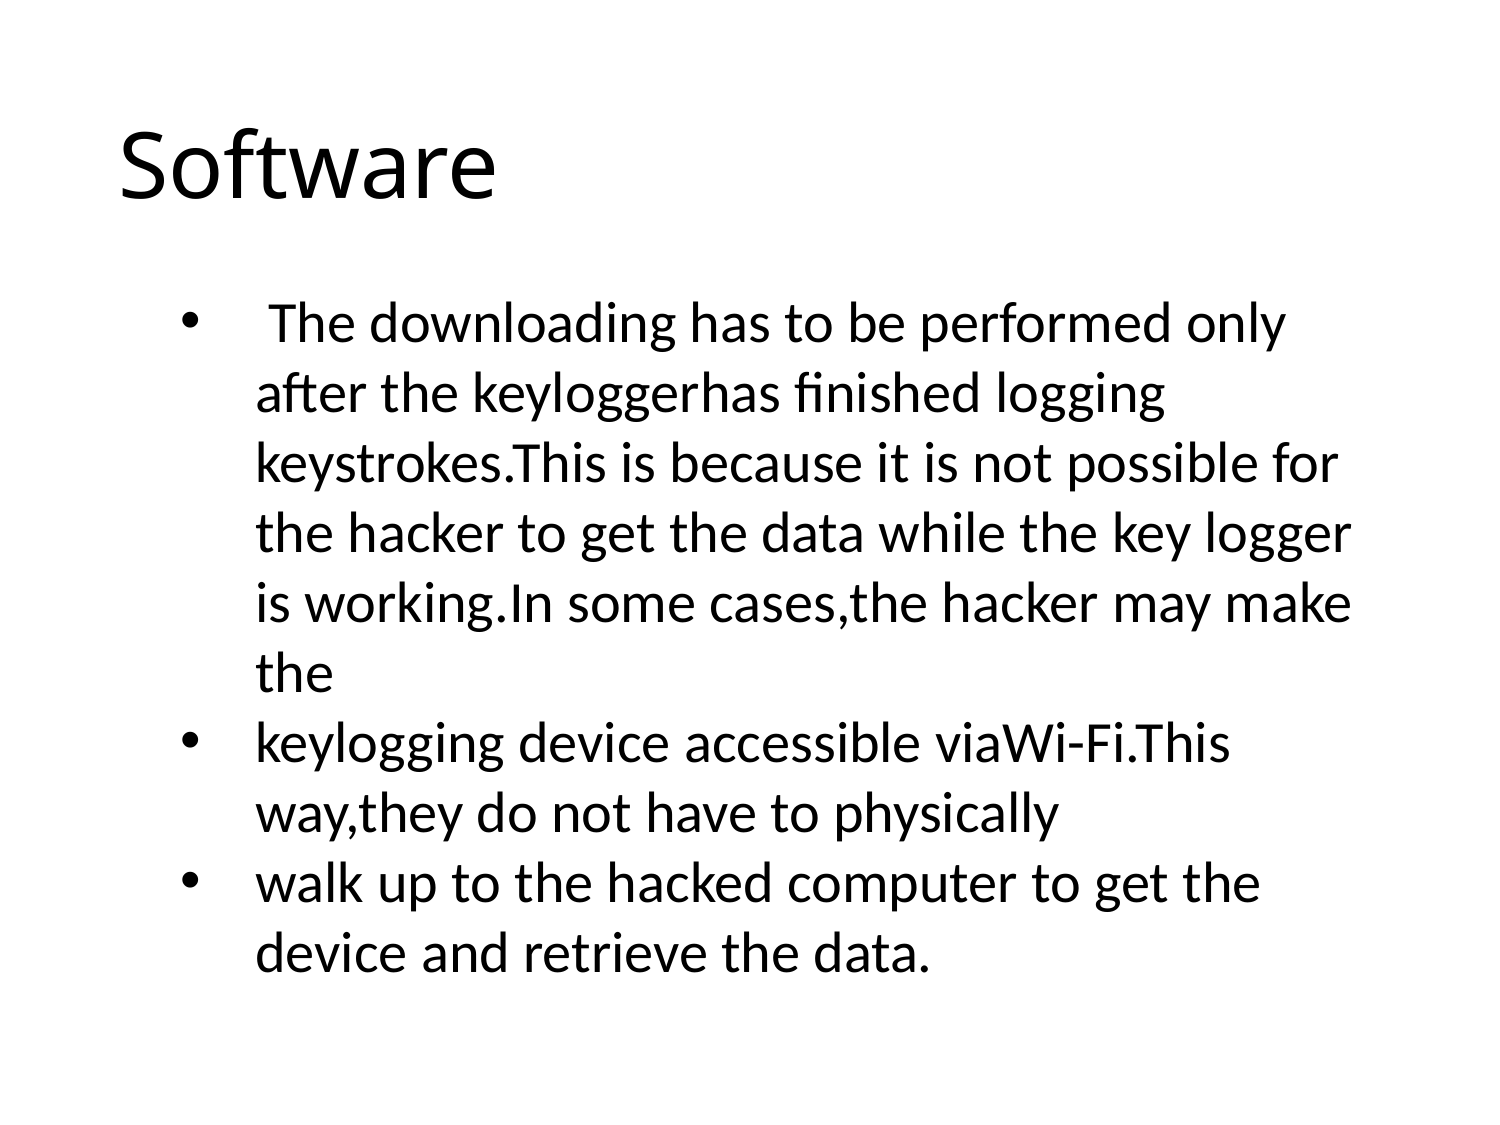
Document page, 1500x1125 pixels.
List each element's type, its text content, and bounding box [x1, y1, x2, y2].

text_box The downloading has to be performed only after the keyloggerhas finished logging keystrokes.This is because it is not possible for the hacker to get the data while the key logger is working.In some cases,the hacker may make the keylogging device accessible viaWi-Fi.This way,they do not have to physically walk up to the hacked computer to get the device and retrieve the data. [165, 277, 1397, 992]
title Software [103, 59, 1397, 278]
